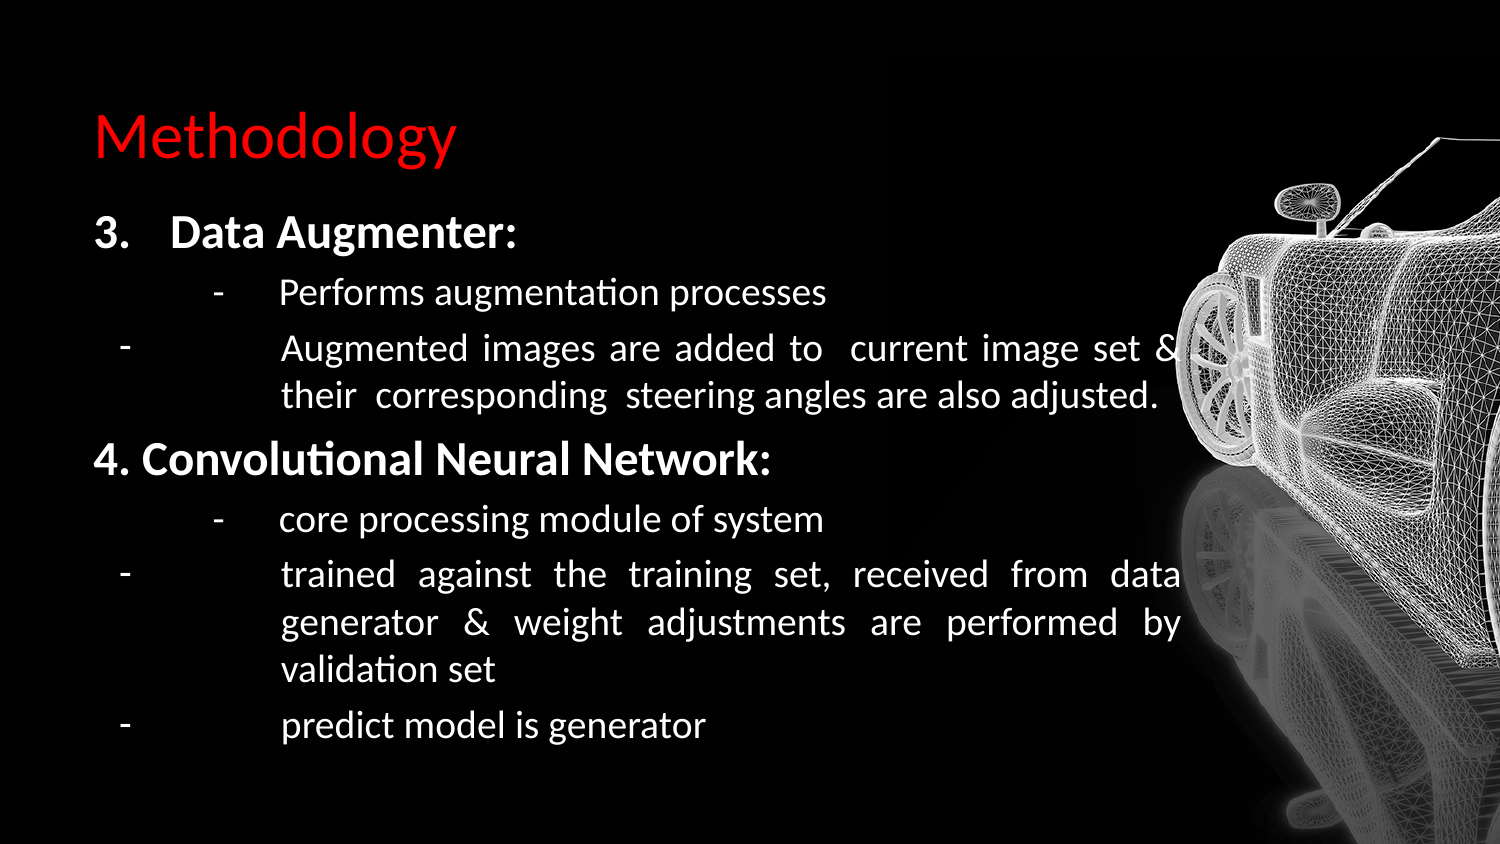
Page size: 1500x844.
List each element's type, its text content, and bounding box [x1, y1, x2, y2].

picture [0, 0, 1500, 844]
list Data Augmenter: - Performs augmentation processes Augmented images are added to current image set & their corresponding steering angles are also adjusted. 4. Convolutional Neural Network: - core processing module of system trained against the training set, received from data generator & weight adjustments are performed by validation set predict model is generator [78, 191, 1198, 768]
title Methodology [78, 72, 1157, 191]
